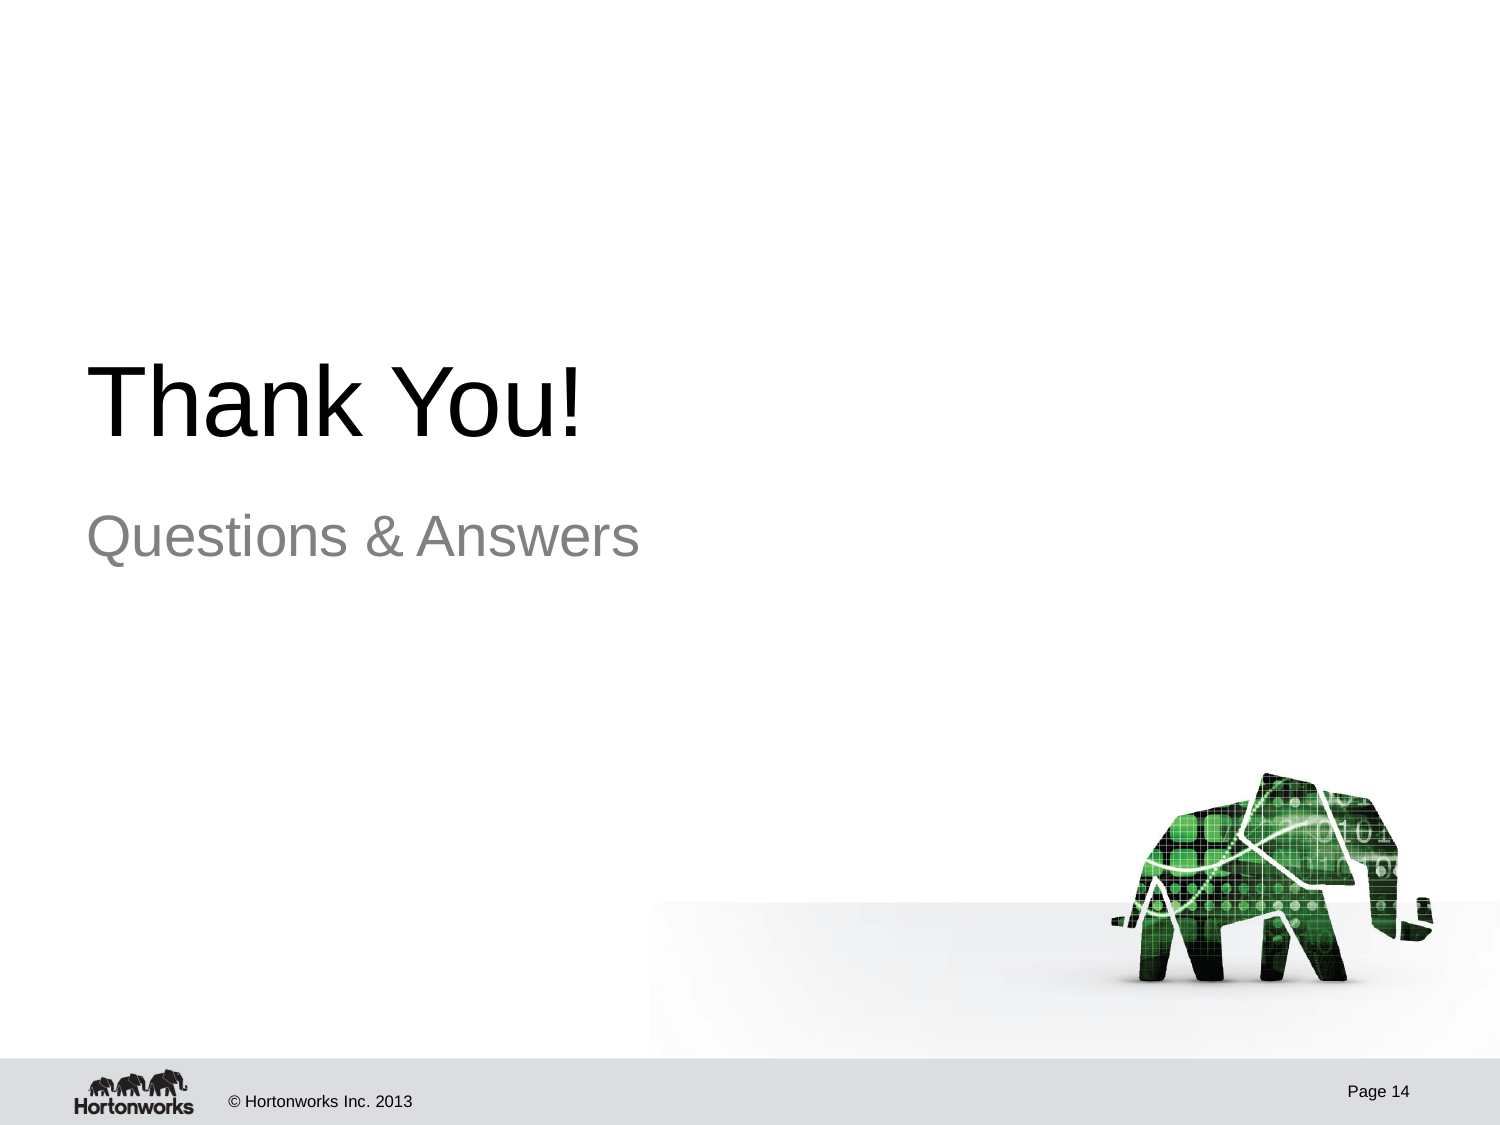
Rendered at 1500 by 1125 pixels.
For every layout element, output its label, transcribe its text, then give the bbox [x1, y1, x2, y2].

title Thank You! [71, 329, 1427, 490]
slide_number Page 14 [1074, 1060, 1425, 1121]
picture [0, 0, 1500, 1125]
subtitle Questions & Answers [71, 490, 1427, 596]
